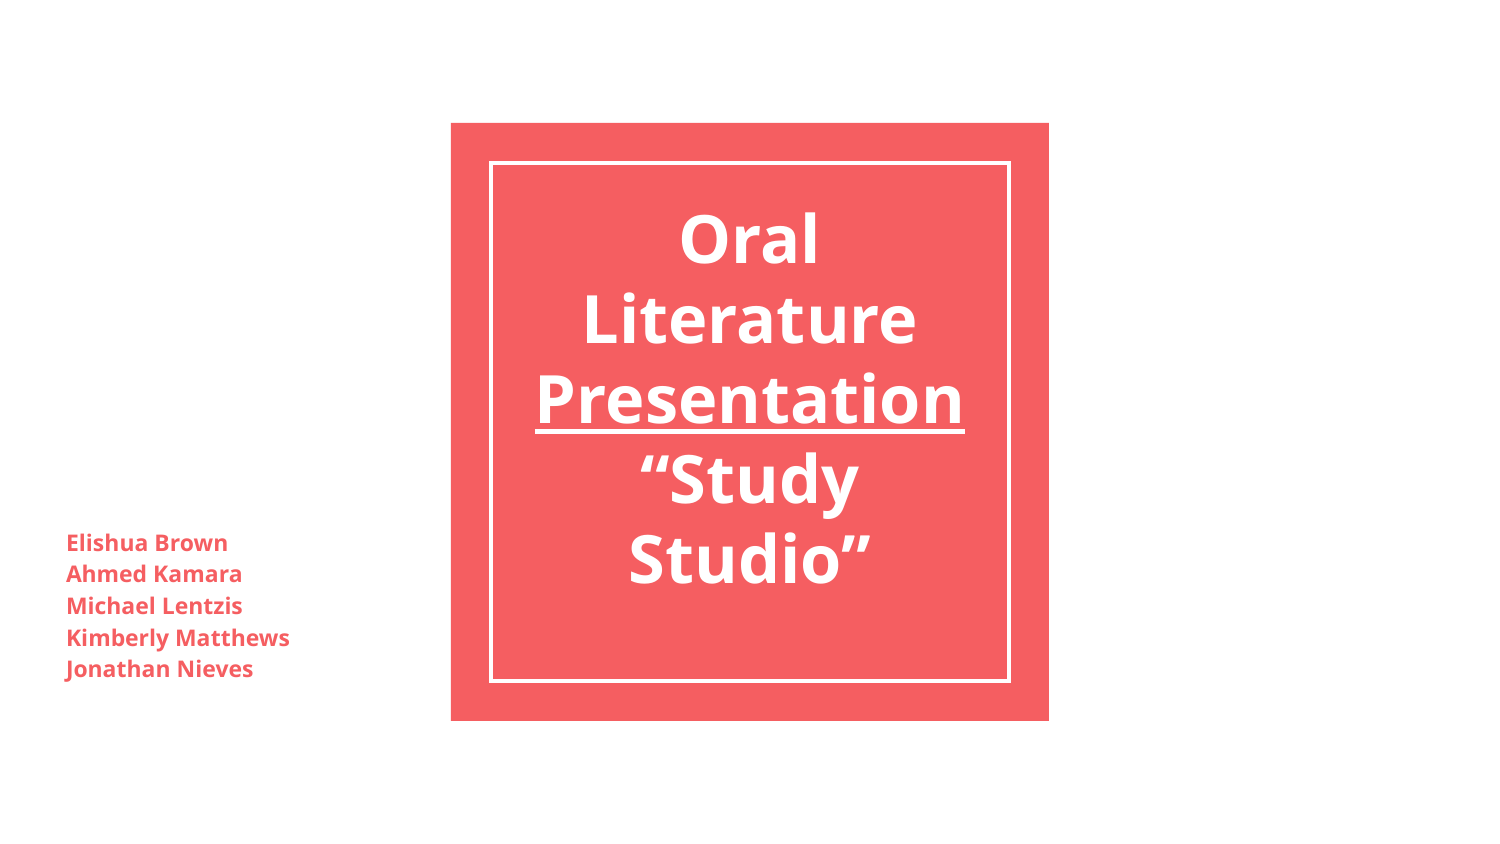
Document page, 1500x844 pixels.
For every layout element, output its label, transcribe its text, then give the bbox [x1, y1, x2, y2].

title Oral Literature Presentation “Study Studio” [507, 266, 993, 513]
subtitle Elishua Brown Ahmed Kamara Michael Lentzis Kimberly Matthews Jonathan Nieves [51, 513, 1449, 698]
